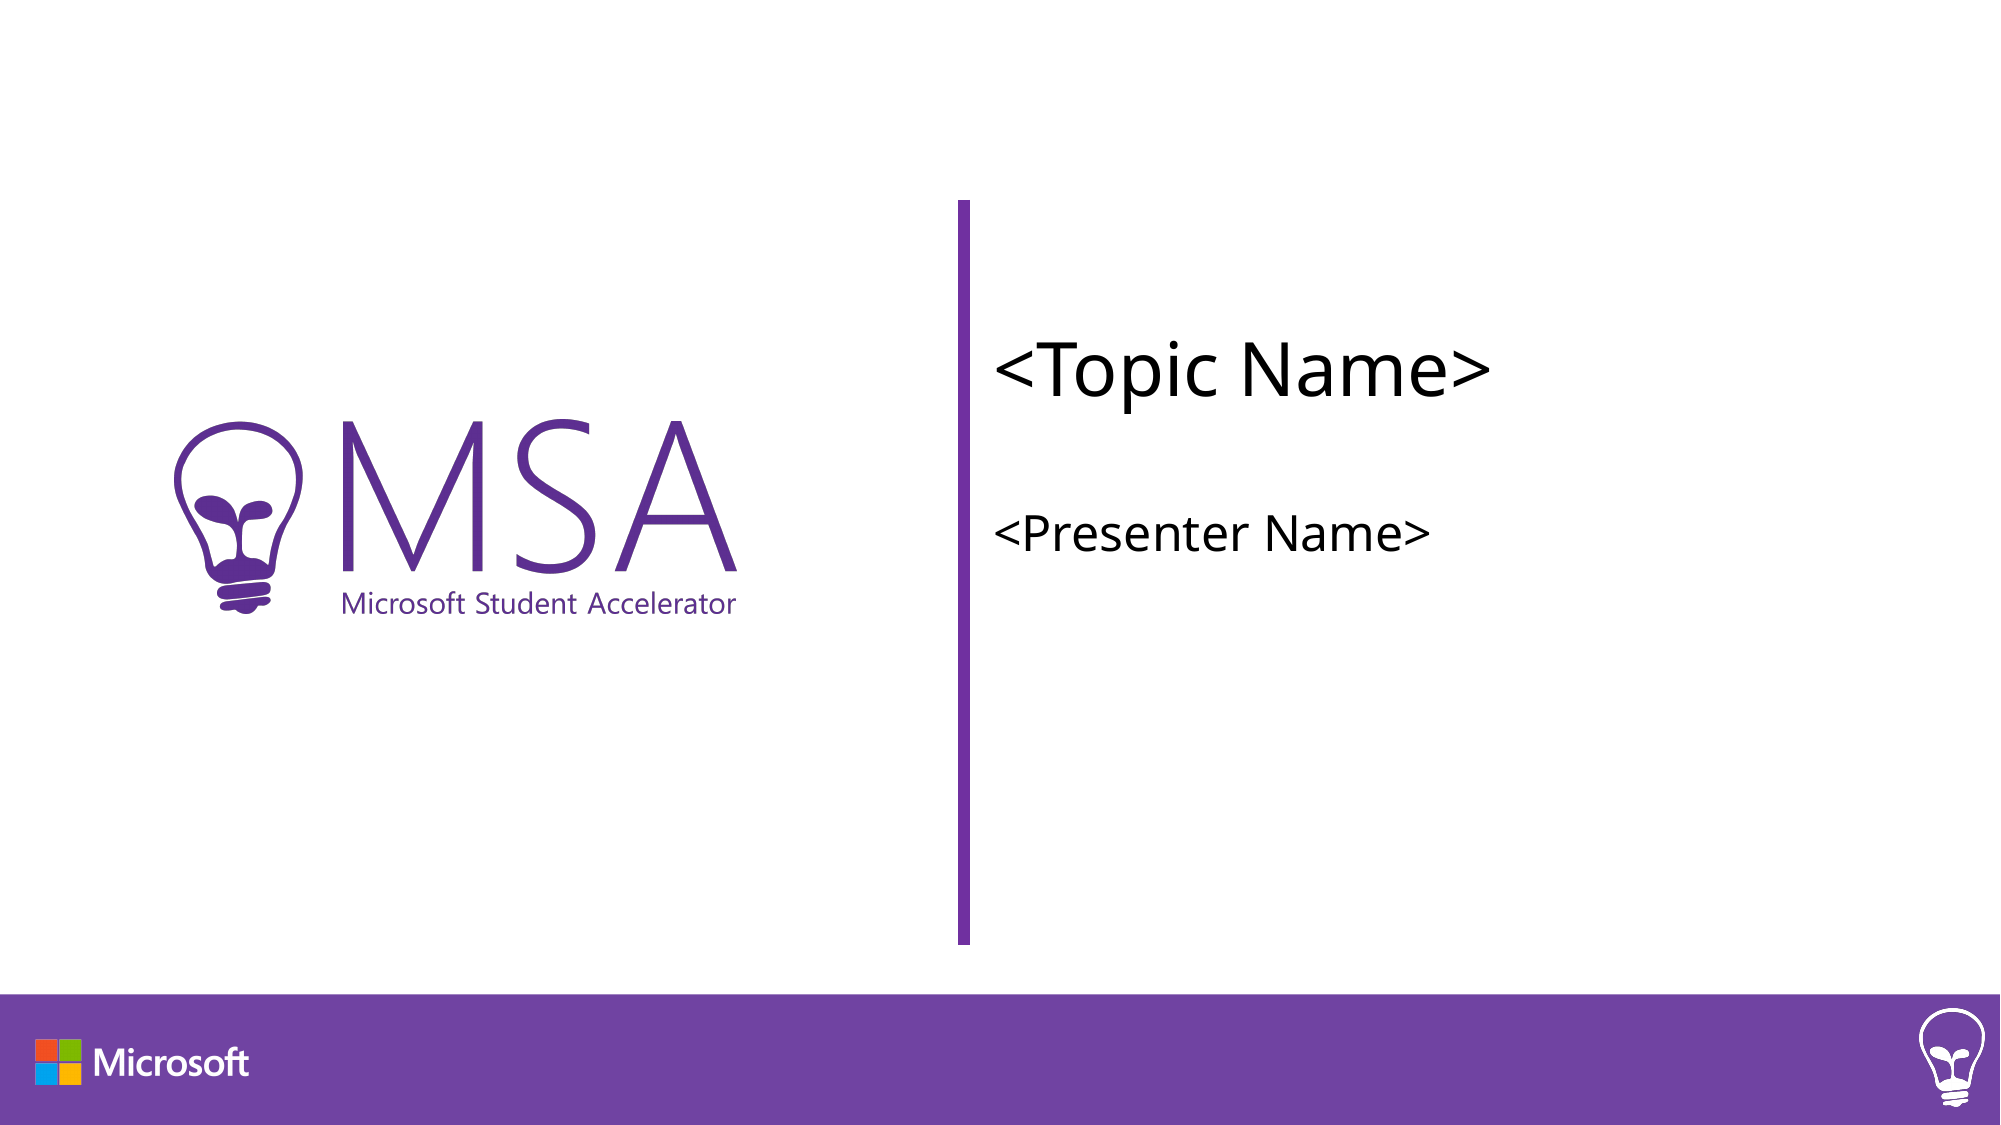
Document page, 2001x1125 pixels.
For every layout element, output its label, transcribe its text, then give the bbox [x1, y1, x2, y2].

picture [6, 1012, 278, 1112]
picture [1919, 1008, 1985, 1107]
list <Topic Name> <Presenter Name> [978, 324, 1951, 763]
picture [174, 419, 737, 614]
